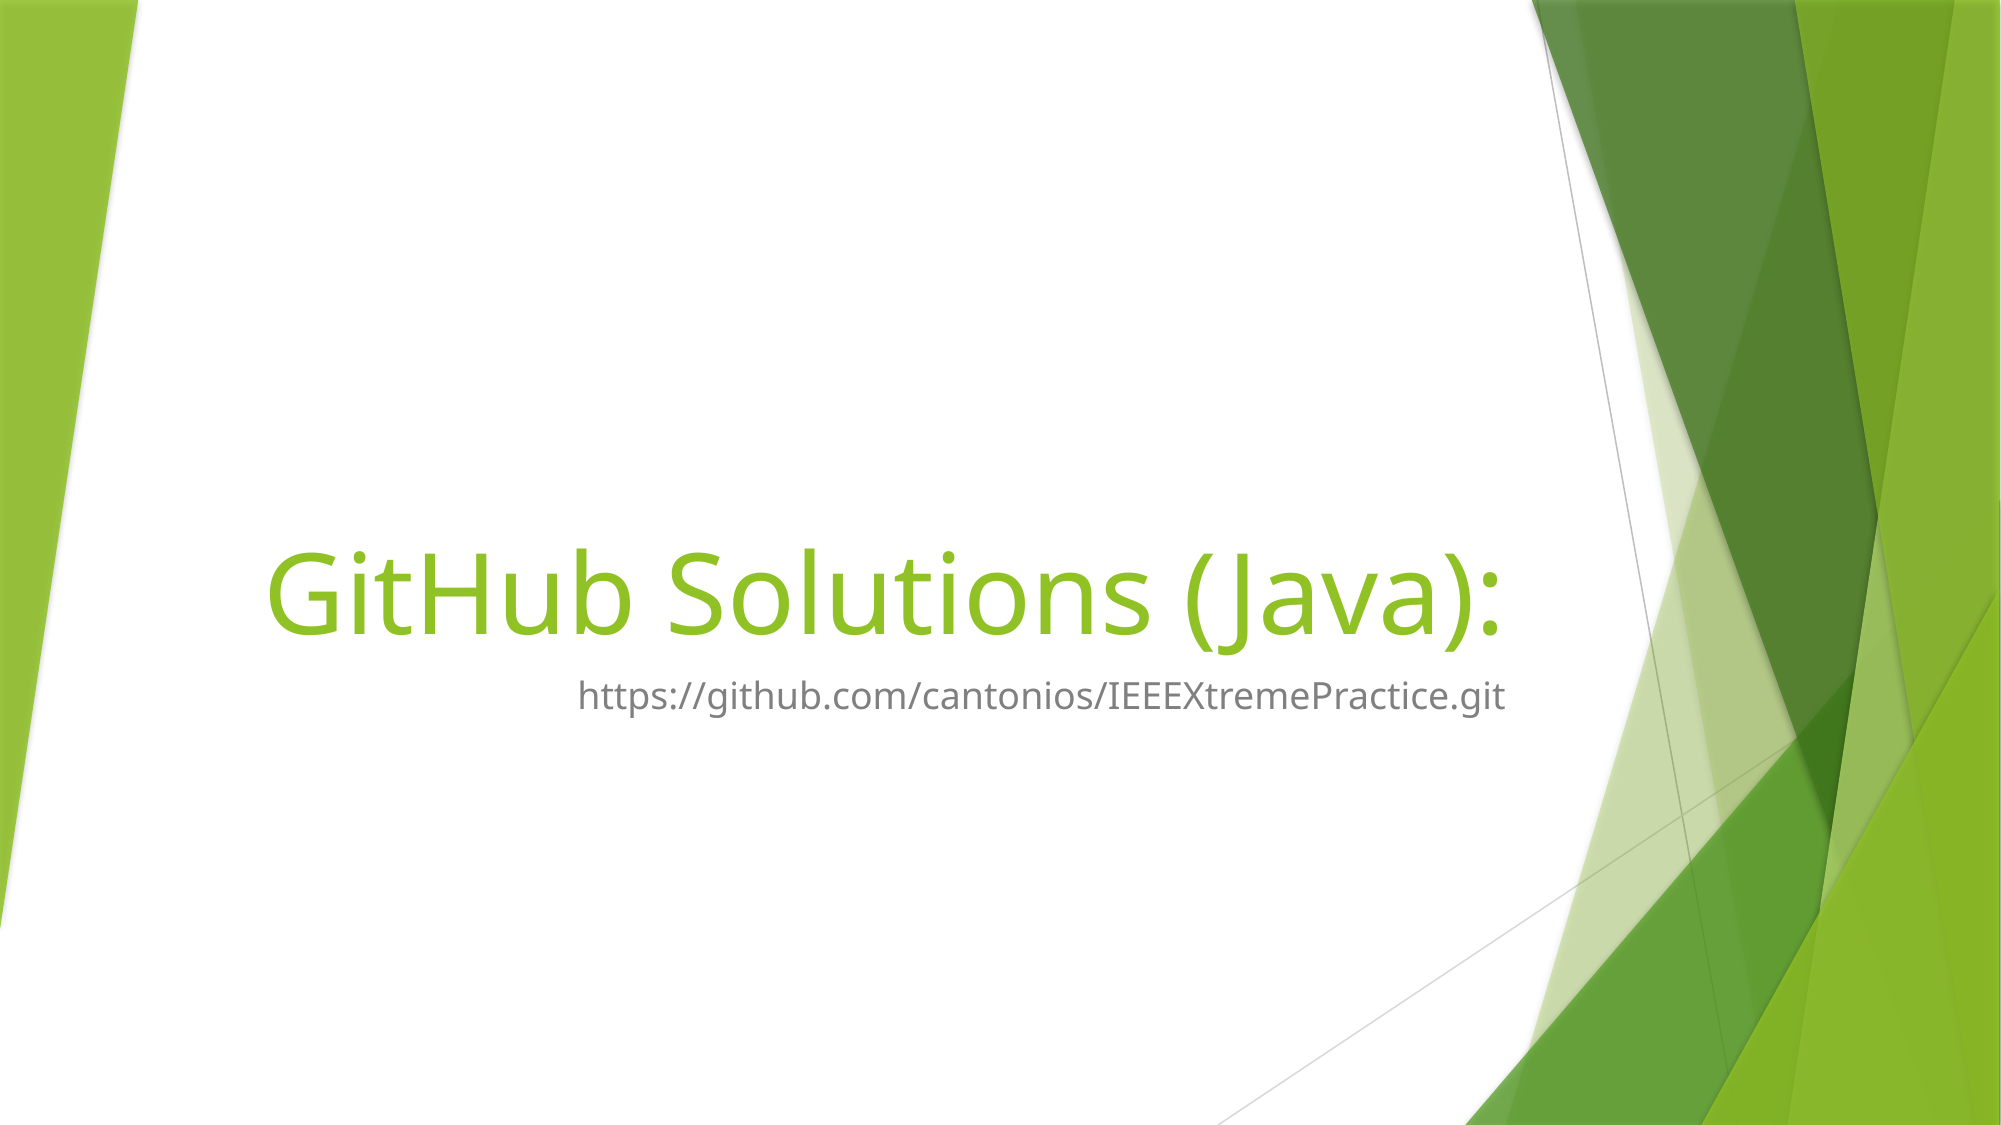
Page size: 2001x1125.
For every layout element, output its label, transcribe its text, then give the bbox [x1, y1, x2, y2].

subtitle https://github.com/cantonios/IEEEXtremePractice.git [247, 664, 1522, 845]
title GitHub Solutions (Java): [247, 394, 1522, 664]
